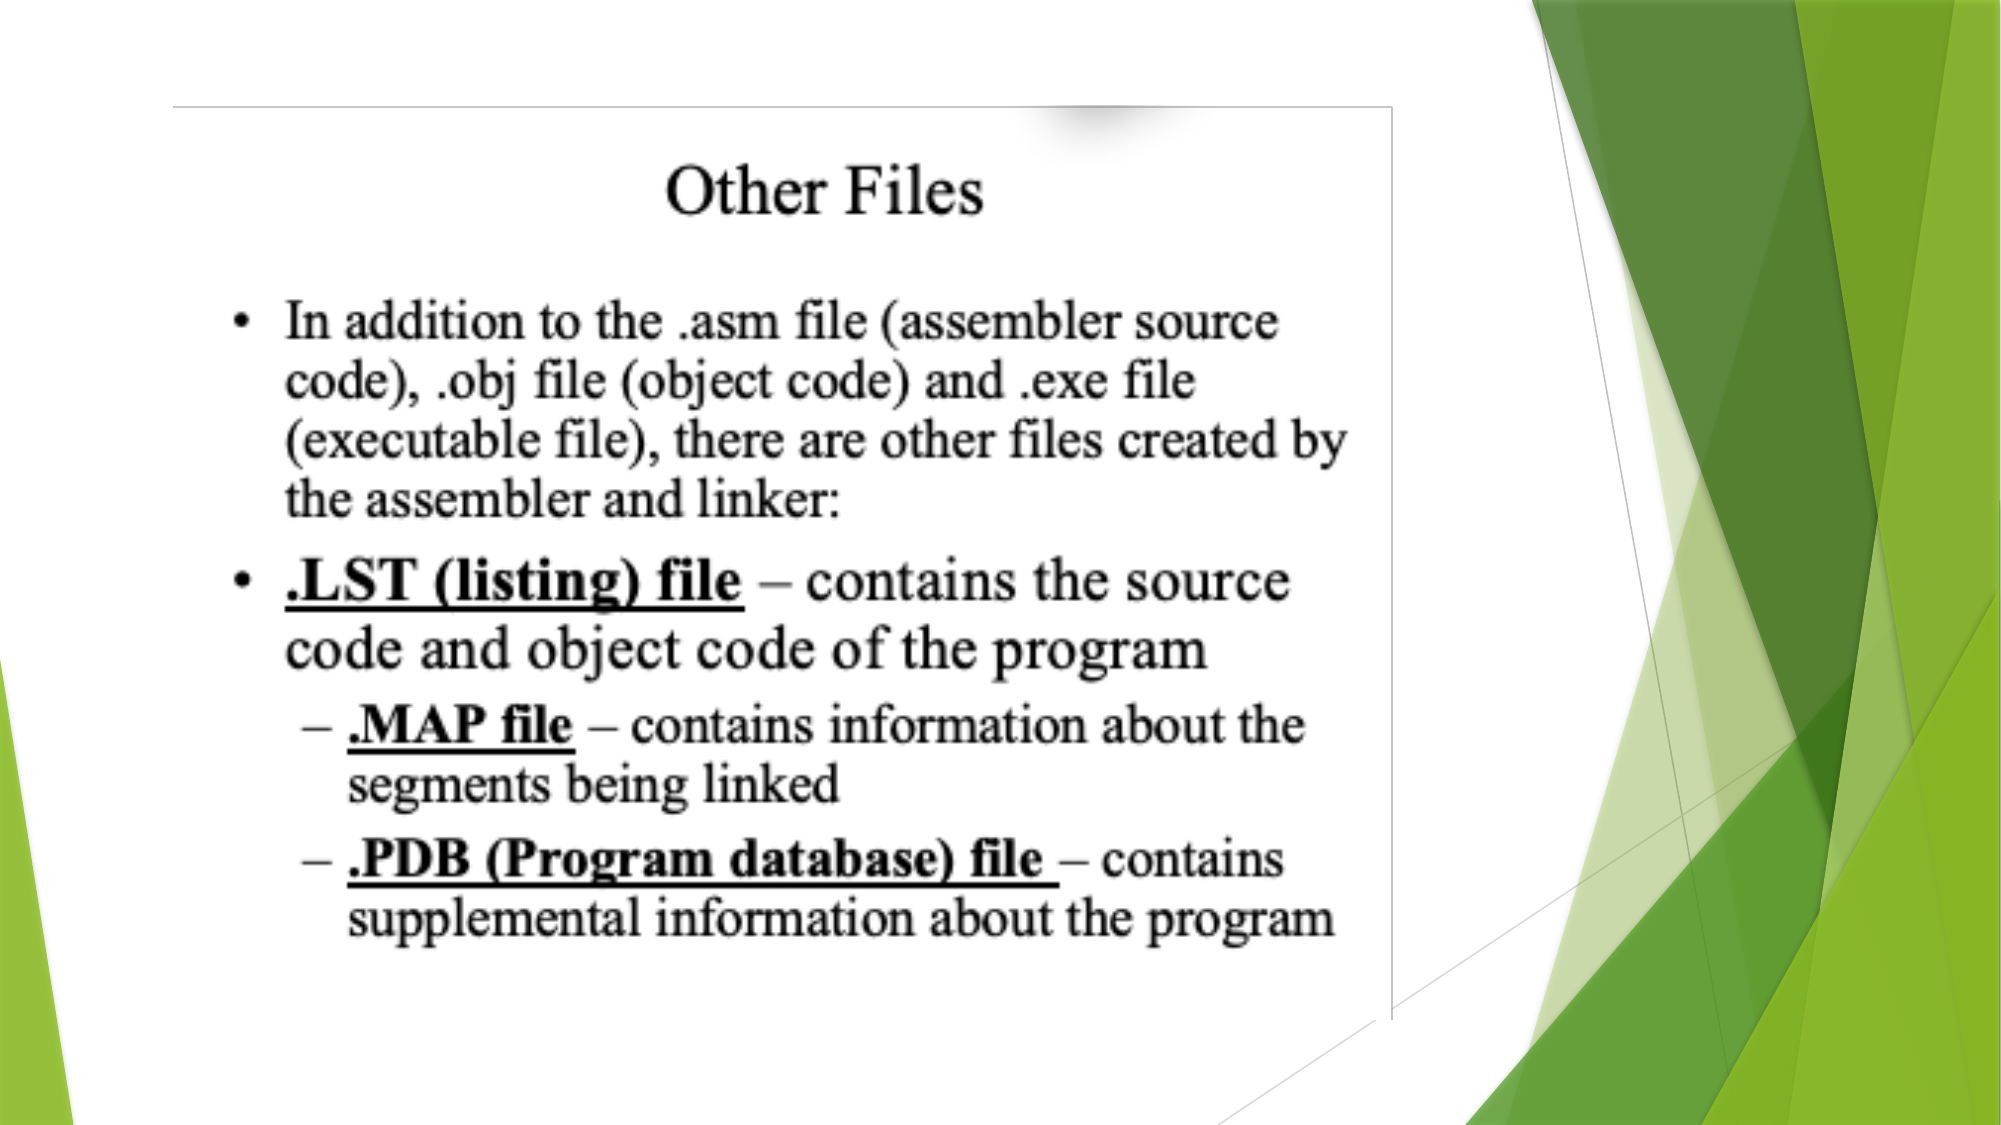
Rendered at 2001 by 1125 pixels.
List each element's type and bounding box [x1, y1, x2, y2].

list [172, 104, 1397, 1020]
